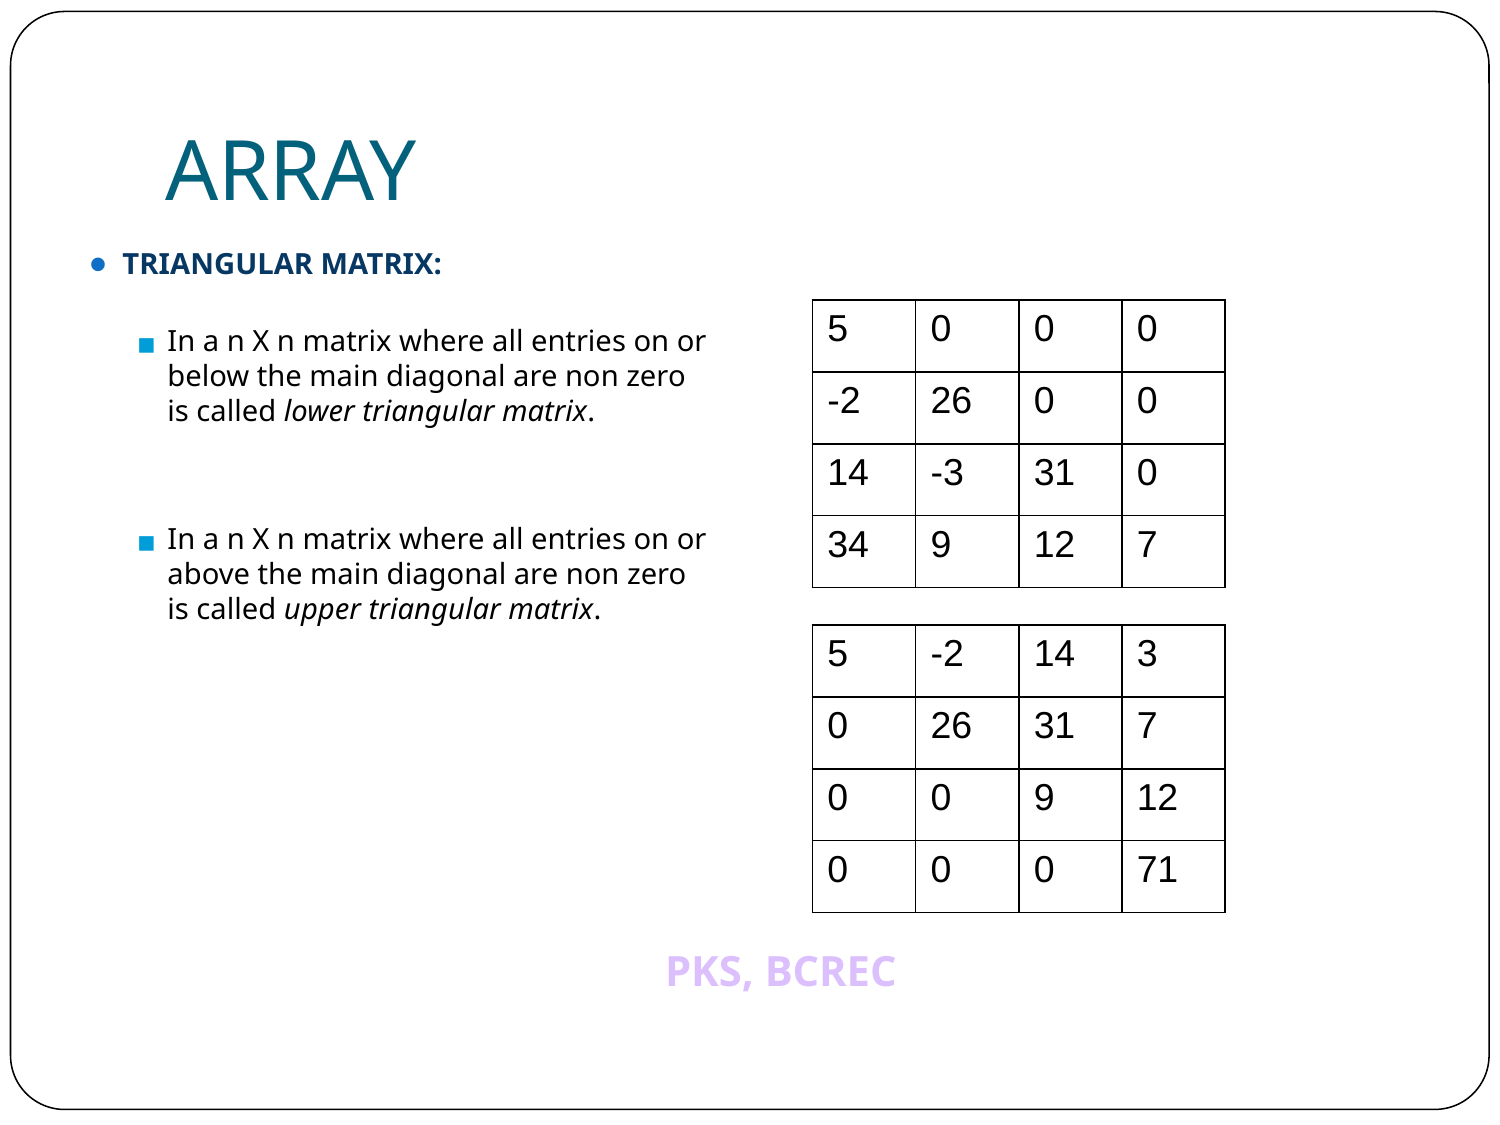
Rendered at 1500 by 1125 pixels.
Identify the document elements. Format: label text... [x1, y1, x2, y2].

table_cell 26 [916, 373, 1018, 443]
title ARRAY [150, 45, 1425, 233]
table_header 0 [1020, 301, 1121, 371]
table_header 5 [813, 626, 915, 696]
list TRIANGULAR MATRIX: In a n X n matrix where all entries on or below the main diagonal are non zero is called lower triangular matrix. In a n X n matrix where all entries on or above the main diagonal are non zero is called upper triangular matrix. [62, 237, 725, 1100]
table_cell 12 [1020, 516, 1121, 587]
table_cell 0 [813, 698, 915, 768]
table_cell 0 [813, 841, 915, 912]
table_cell 9 [916, 516, 1018, 587]
table_cell 26 [916, 698, 1018, 768]
table_cell -3 [916, 445, 1018, 515]
table_cell 0 [1123, 373, 1224, 443]
table_header 14 [1020, 626, 1121, 696]
table_cell 0 [1123, 445, 1224, 515]
table_cell 0 [1020, 841, 1121, 912]
table_cell 71 [1123, 841, 1224, 912]
table_cell 31 [1020, 698, 1121, 768]
table_header 5 [813, 301, 915, 371]
table_cell 0 [916, 841, 1018, 912]
table_cell 34 [813, 516, 915, 587]
table_cell 31 [1020, 445, 1121, 515]
table_cell 9 [1020, 770, 1121, 840]
table_header 0 [916, 301, 1018, 371]
table_cell 12 [1123, 770, 1224, 840]
table_cell -2 [813, 373, 915, 443]
table_header -2 [916, 626, 1018, 696]
table_cell 0 [813, 770, 915, 840]
table_cell 14 [813, 445, 915, 515]
table_cell 0 [1020, 373, 1121, 443]
table_cell 7 [1123, 516, 1224, 587]
table_header 0 [1123, 301, 1224, 371]
table_header 3 [1123, 626, 1224, 696]
table_cell 0 [916, 770, 1018, 840]
table_cell 7 [1123, 698, 1224, 768]
